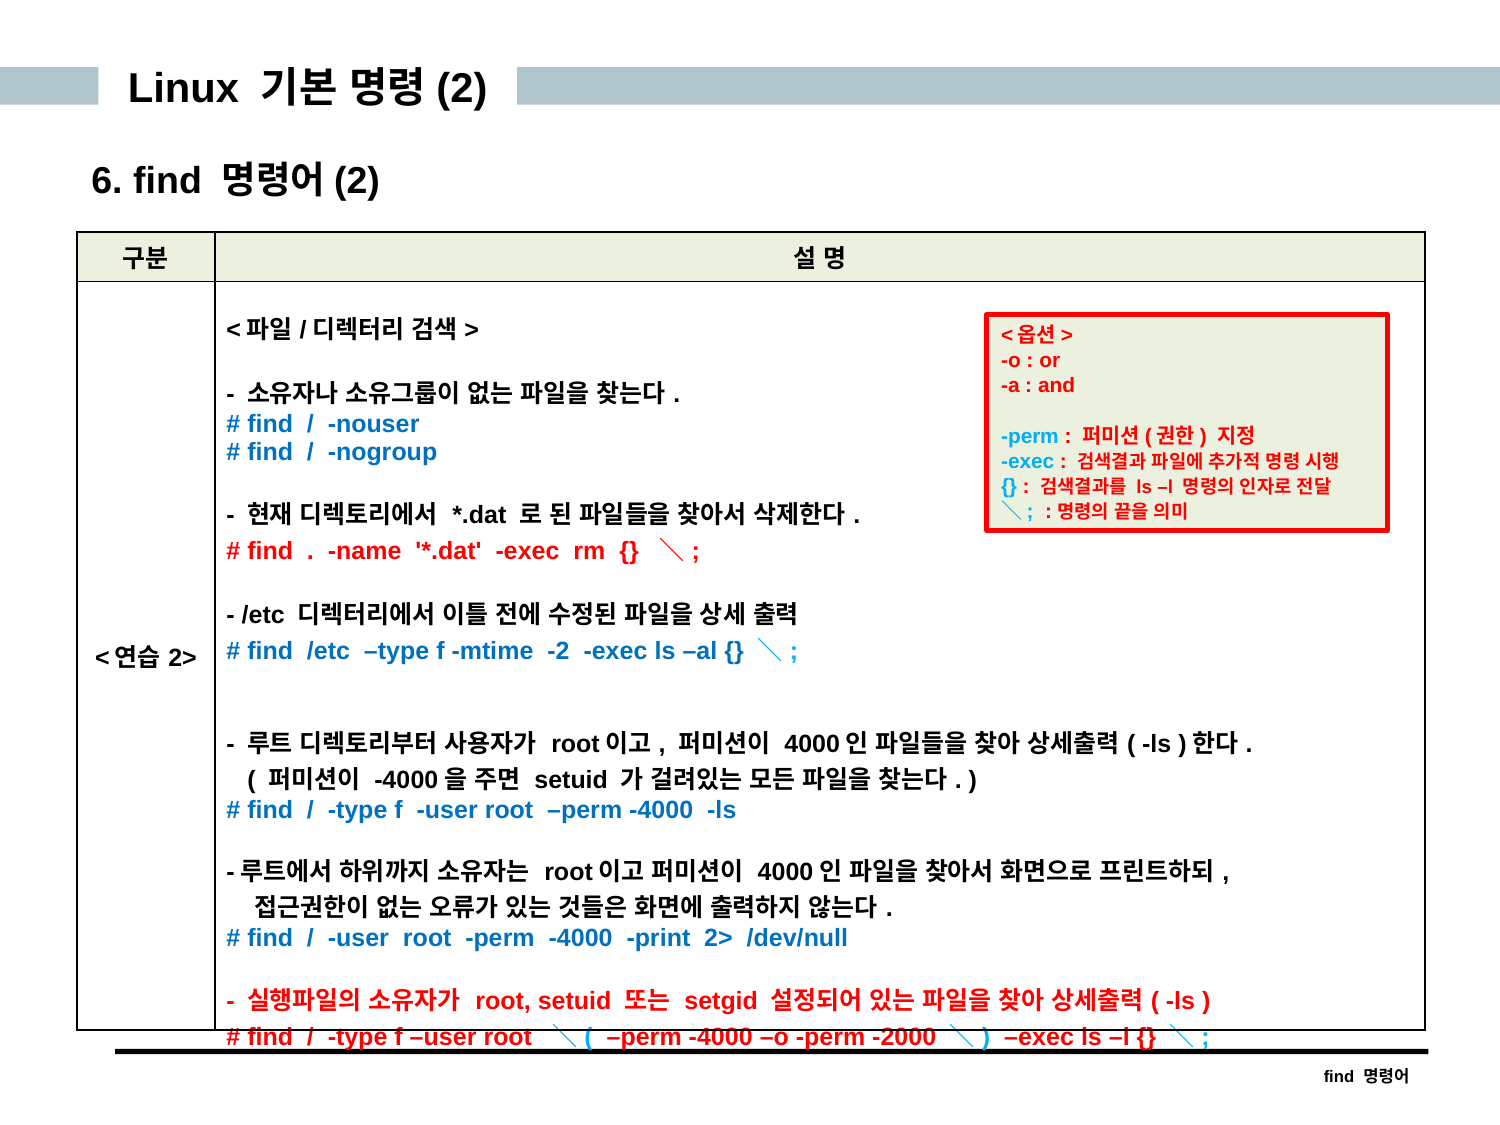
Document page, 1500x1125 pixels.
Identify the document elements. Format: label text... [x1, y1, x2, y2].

table_header 구분 [78, 233, 214, 281]
text_box find 명령어 [1305, 1058, 1429, 1094]
text_box 6. find 명령어(2) [76, 148, 455, 209]
text_box [515, 65, 1500, 107]
text_box Linux 기본 명령(2) [112, 54, 503, 118]
text_box <옵션> -o : or -a : and -perm : 퍼미션(권한) 지정 -exec : 검색결과 파일에 추가적 명령 시행 {} : 검색결과를 ls –l 명령의 인자로 전달 ＼; :명령의 끝을 의미 [986, 314, 1388, 531]
text_box [113, 1047, 1430, 1056]
text_box [0, 65, 100, 107]
table_header 설 명 [216, 233, 1424, 281]
table_cell <연습2> [78, 282, 214, 1029]
table_cell <파일/디렉터리 검색> - 소유자나 소유그룹이 없는 파일을 찾는다. # find / -nouser # find / -nogroup - 현재 디렉토리에서 *.dat 로 된 파일들을 찾아서 삭제한다. # find . -name '*.dat' -exec rm {} ＼; - /etc 디렉터리에서 이틀 전에 수정된 파일을 상세 출력 # find /etc –type f -mtime -2 -exec ls –al {} ＼; - 루트 디렉토리부터 사용자가 root이고, 퍼미션이 4000인 파일들을 찾아 상세출력( -ls )한다. ( 퍼미션이 -4000을 주면 setuid 가 걸려있는 모든 파일을 찾는다. ) # find / -type f -user root –perm -4000 -ls -루트에서 하위까지 소유자는 root이고 퍼미션이 4000인 파일을 찾아서 화면으로 프린트하되, 접근권한이 없는 오류가 있는 것들은 화면에 출력하지 않는다. # find / -user root -perm -4000 -print 2> /dev/null - 실행파일의 소유자가 root, setuid 또는 setgid 설정되어 있는 파일을 찾아 상세출력( -ls ) # find / -type f –user root ＼( –perm -4000 –o -perm -2000 ＼) –exec ls –l {} ＼; [216, 282, 1424, 1029]
